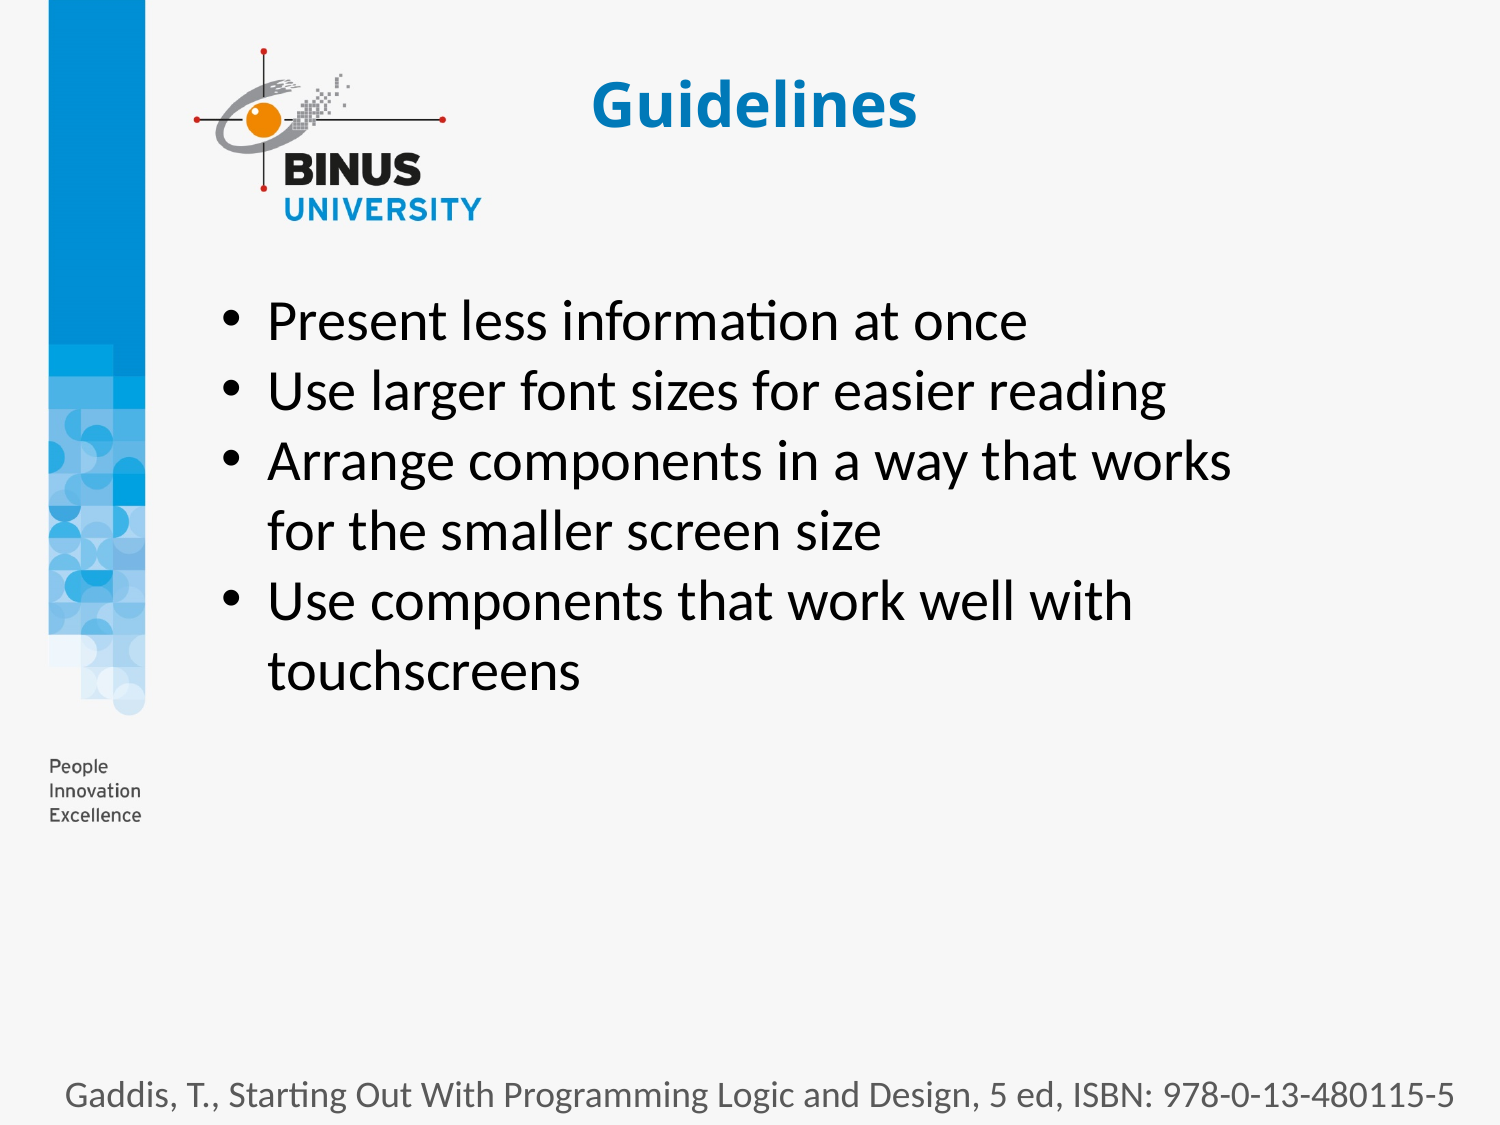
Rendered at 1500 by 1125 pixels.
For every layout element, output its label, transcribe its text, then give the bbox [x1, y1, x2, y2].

picture [0, 0, 1500, 845]
title Guidelines [575, 37, 1500, 168]
text_box Present less information at once Use larger font sizes for easier reading Arrange components in a way that works for the smaller screen size Use components that work well with touchscreens [206, 274, 1294, 710]
text_box Gaddis, T., Starting Out With Programming Logic and Design, 5 ed, ISBN: 978-0-13-480115-5 [50, 1062, 1500, 1125]
